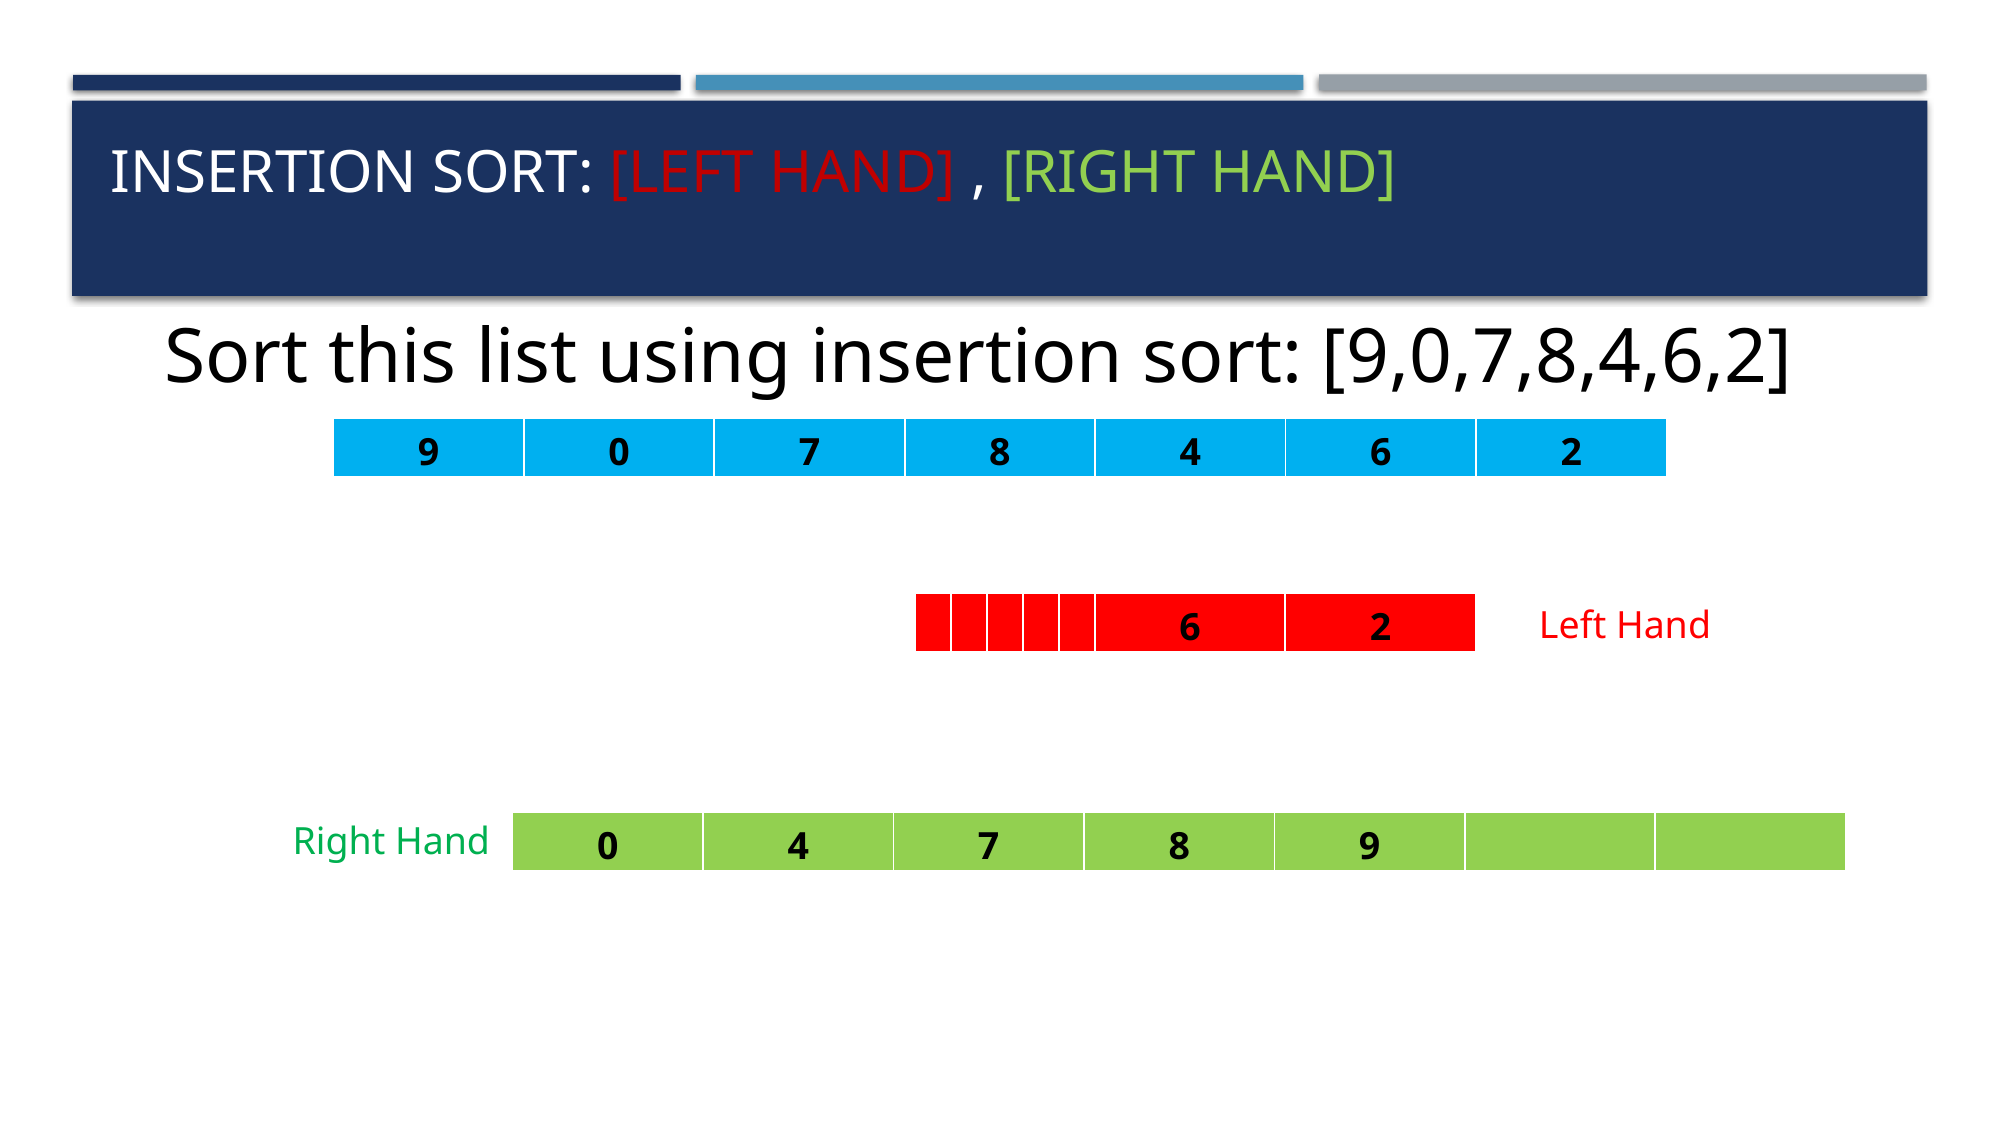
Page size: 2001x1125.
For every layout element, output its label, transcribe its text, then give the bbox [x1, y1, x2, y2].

table_header 0 [513, 813, 702, 870]
text_box Sort this list using insertion sort: [9,0,7,8,4,6,2] [149, 299, 1808, 405]
table_header 9 [1275, 813, 1464, 870]
table_header 2 [1477, 419, 1666, 476]
table_header 6 [1286, 419, 1475, 476]
table_header 7 [894, 813, 1083, 870]
text_box Left Hand [1524, 593, 1726, 654]
table_header 8 [906, 419, 1094, 476]
table_header 7 [715, 419, 904, 476]
table_header 8 [1085, 813, 1274, 870]
title Insertion sort: [left hand] , [right hand] [95, 115, 1905, 282]
table_header 6 [1096, 594, 1284, 651]
table_header [1024, 594, 1058, 651]
text_box Right Hand [277, 809, 505, 869]
table_header [1466, 813, 1654, 870]
table_header 4 [704, 813, 893, 870]
table_header 9 [334, 419, 523, 476]
table_header [952, 594, 986, 651]
table_header [988, 594, 1022, 651]
table_header 4 [1096, 419, 1285, 476]
table_header [1656, 813, 1845, 870]
table_header [916, 594, 950, 651]
table_header 0 [525, 419, 713, 476]
table_header [1060, 594, 1094, 651]
table_header 2 [1286, 594, 1475, 651]
